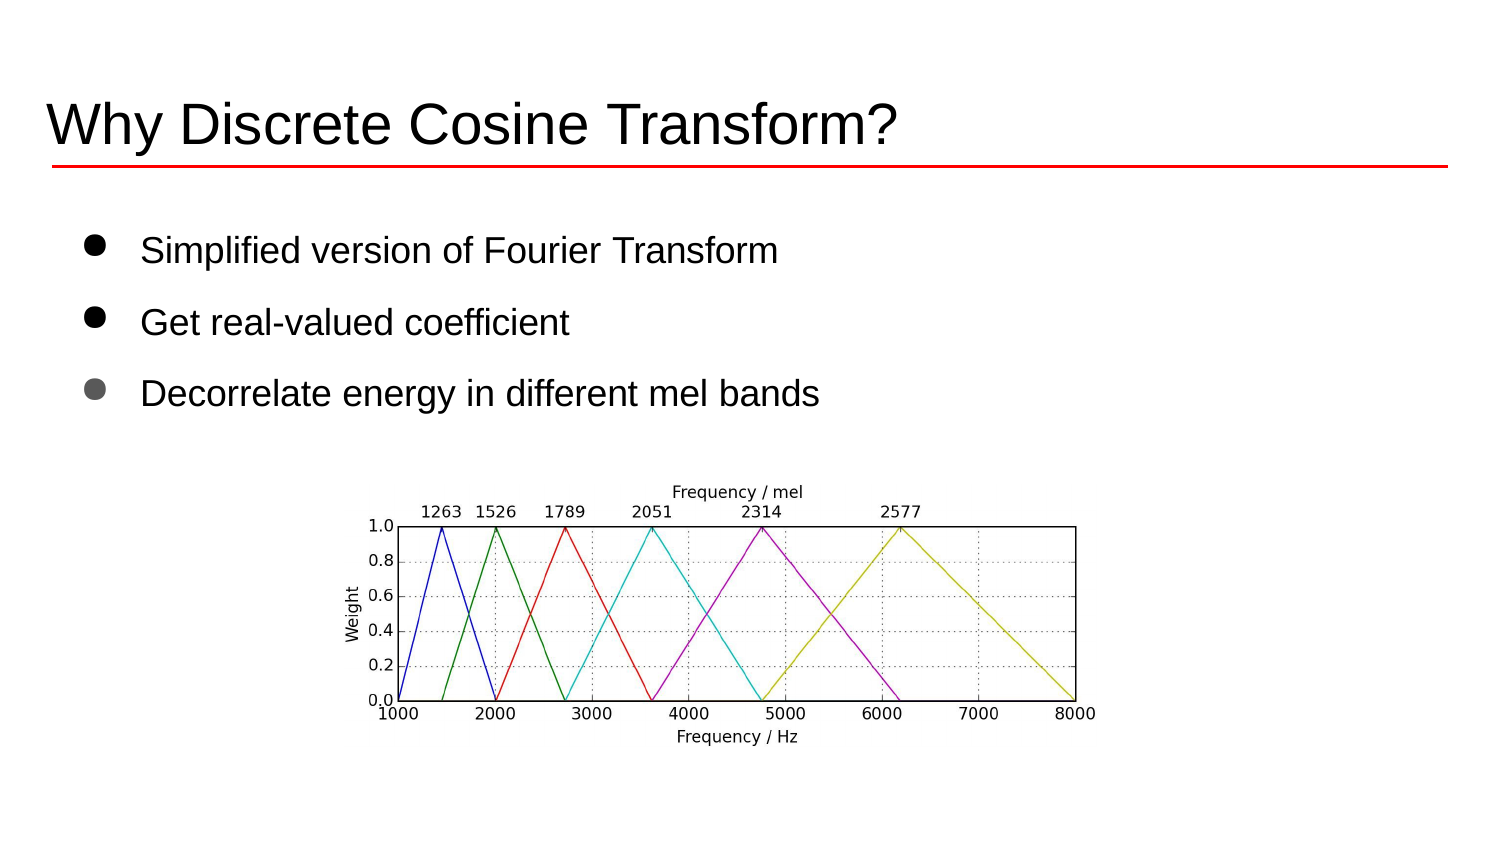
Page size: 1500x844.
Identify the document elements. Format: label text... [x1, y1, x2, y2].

title Why Discrete Cosine Transform? [44, 83, 905, 227]
text_box [344, 484, 1097, 747]
text_box Simplified version of Fourier Transform Get real-valued coefficient Decorrelate energy in different mel bands [77, 223, 829, 415]
